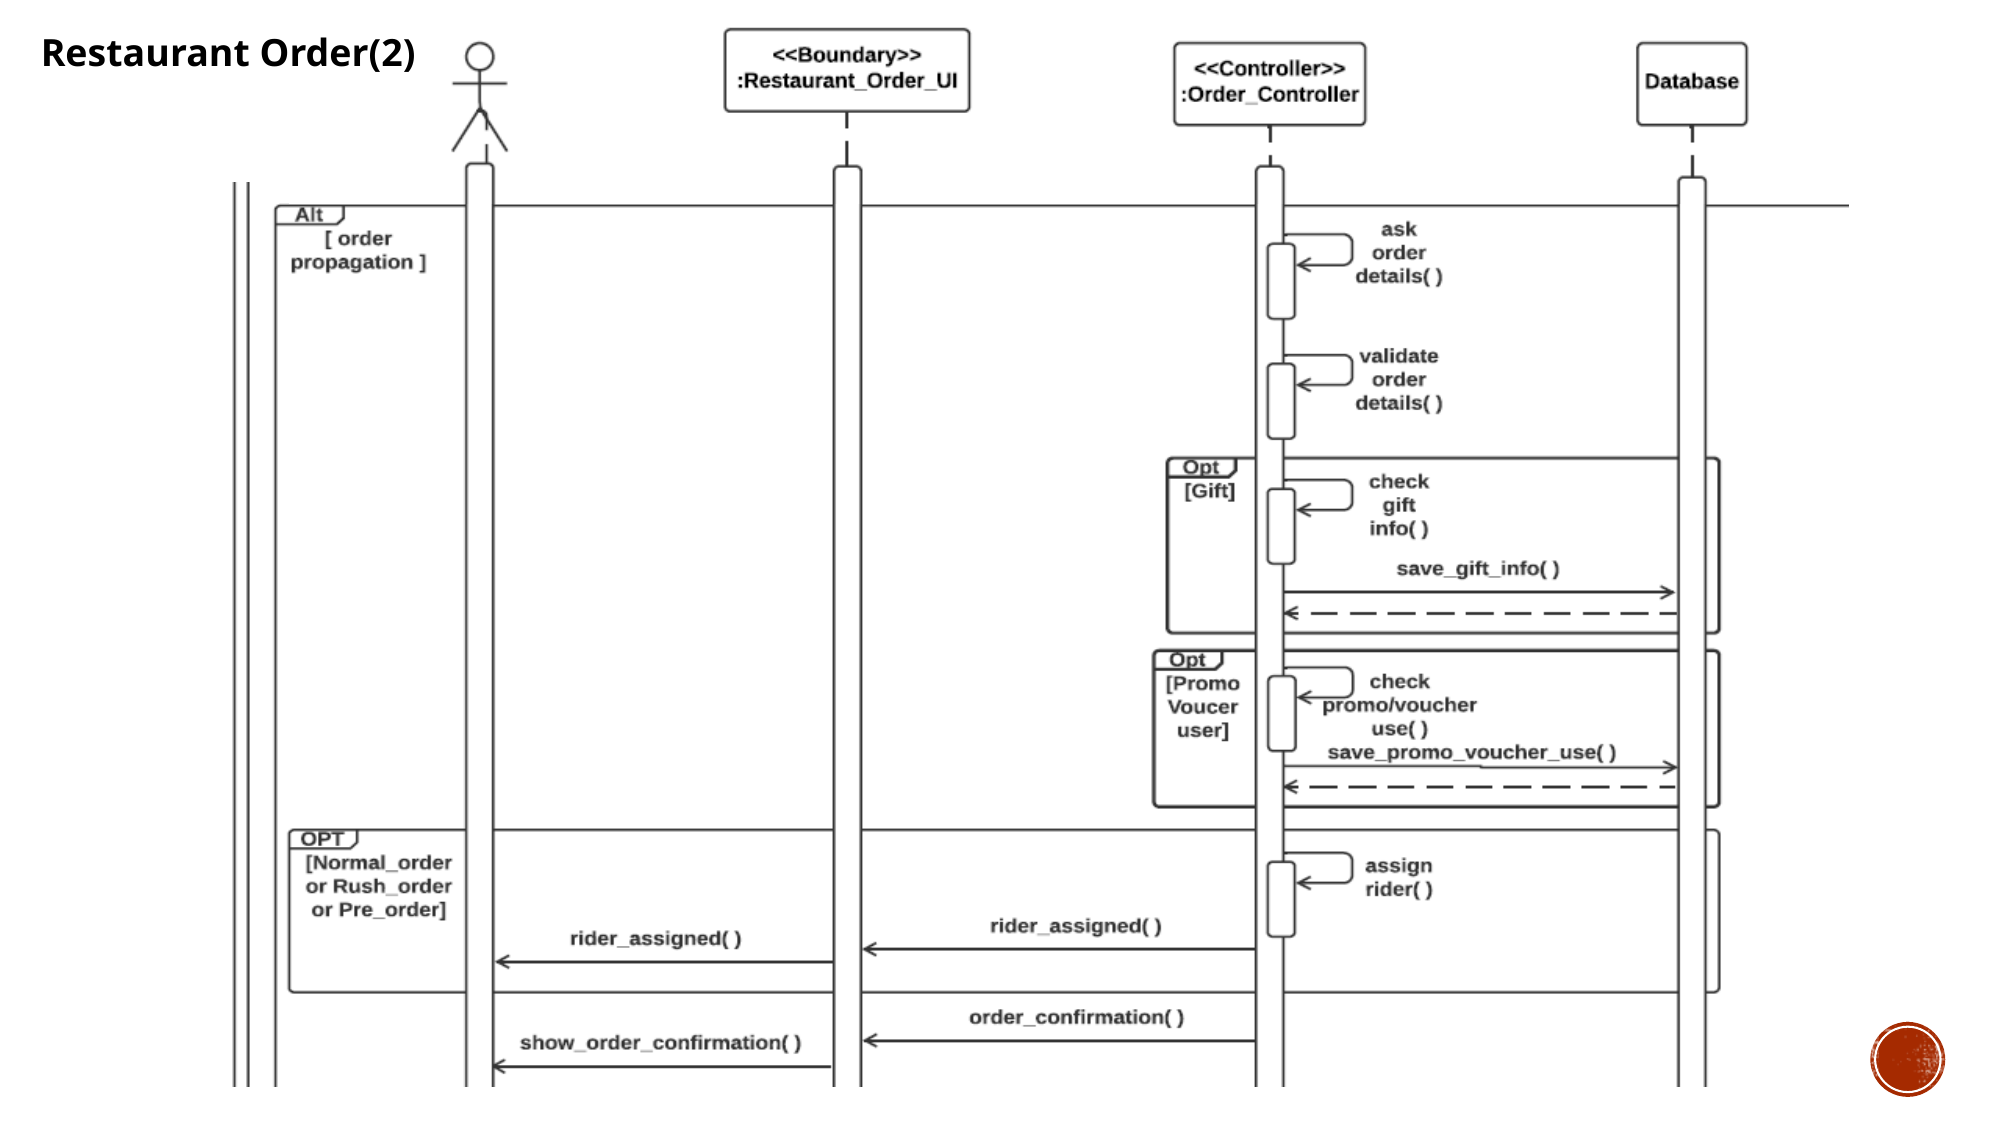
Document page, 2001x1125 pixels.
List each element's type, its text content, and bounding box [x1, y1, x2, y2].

text_box Restaurant Order(2) [26, 21, 288, 82]
picture [217, 12, 1871, 1087]
